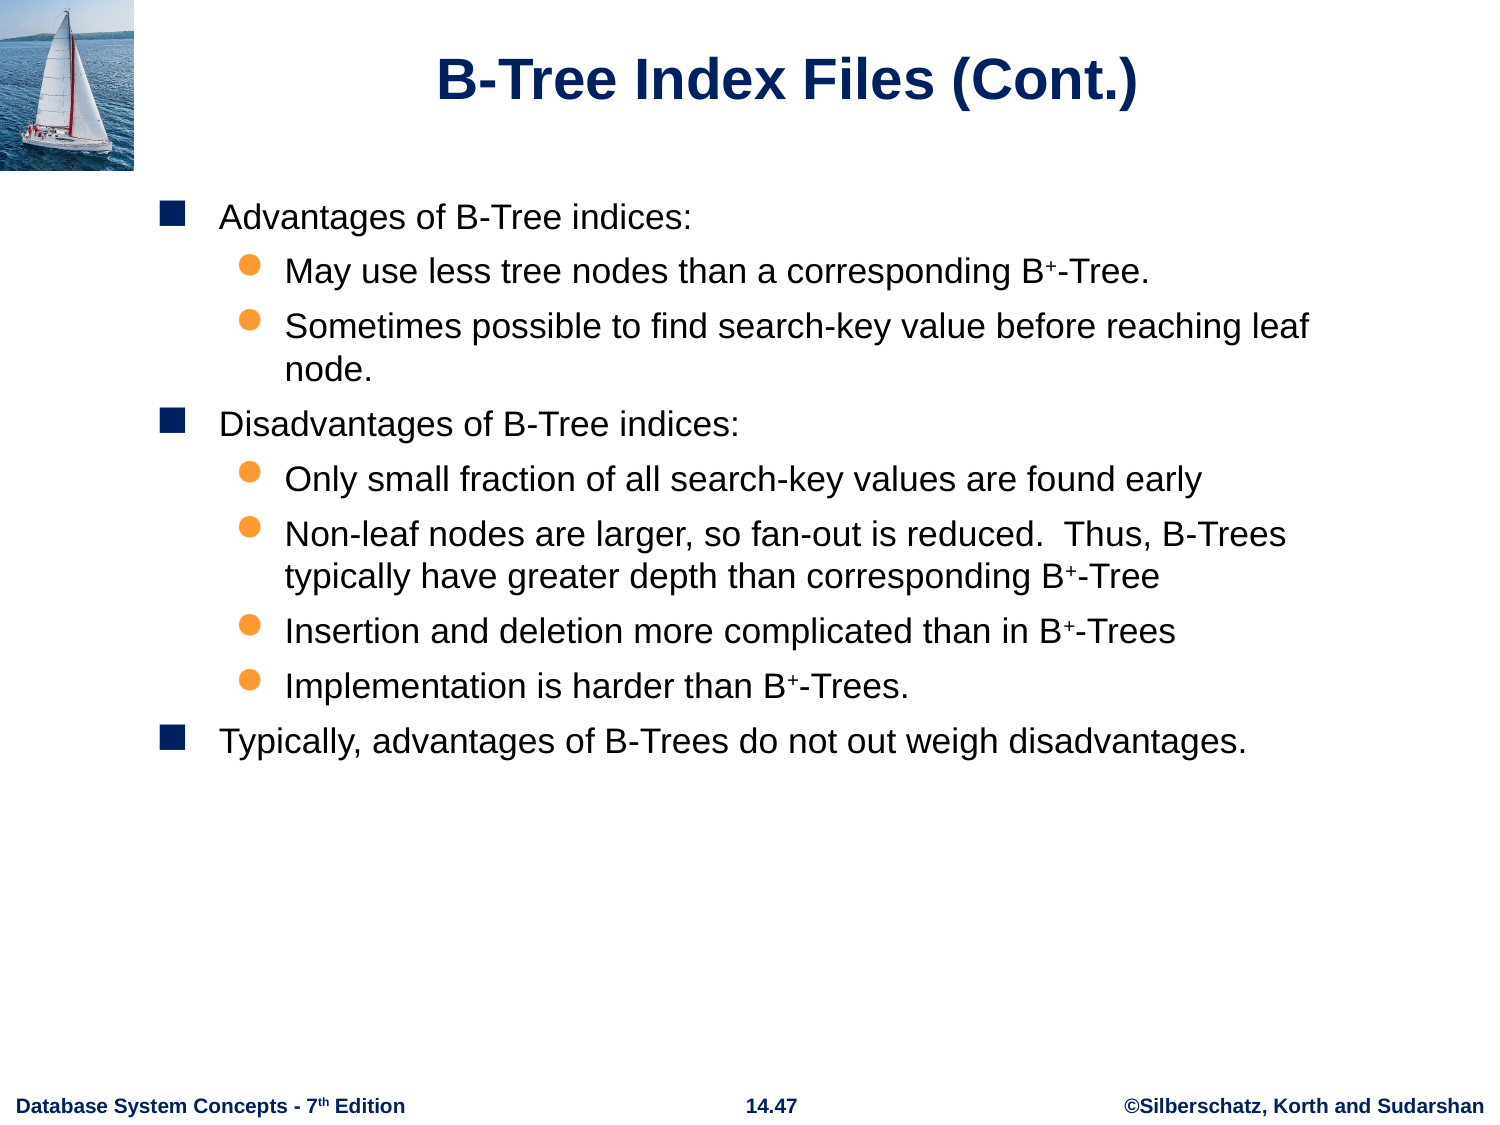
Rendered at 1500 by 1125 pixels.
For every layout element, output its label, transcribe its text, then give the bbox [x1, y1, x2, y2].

picture [0, 0, 134, 171]
list Advantages of B-Tree indices: May use less tree nodes than a corresponding B+-Tree. Sometimes possible to find search-key value before reaching leaf node. Disadvantages of B-Tree indices: Only small fraction of all search-key values are found early Non-leaf nodes are larger, so fan-out is reduced. Thus, B-Trees typically have greater depth than corresponding B+-Tree Insertion and deletion more complicated than in B+-Trees Implementation is harder than B+-Trees. Typically, advantages of B-Trees do not out weigh disadvantages. [147, 186, 1400, 932]
title B-Tree Index Files (Cont.) [125, 18, 1452, 120]
